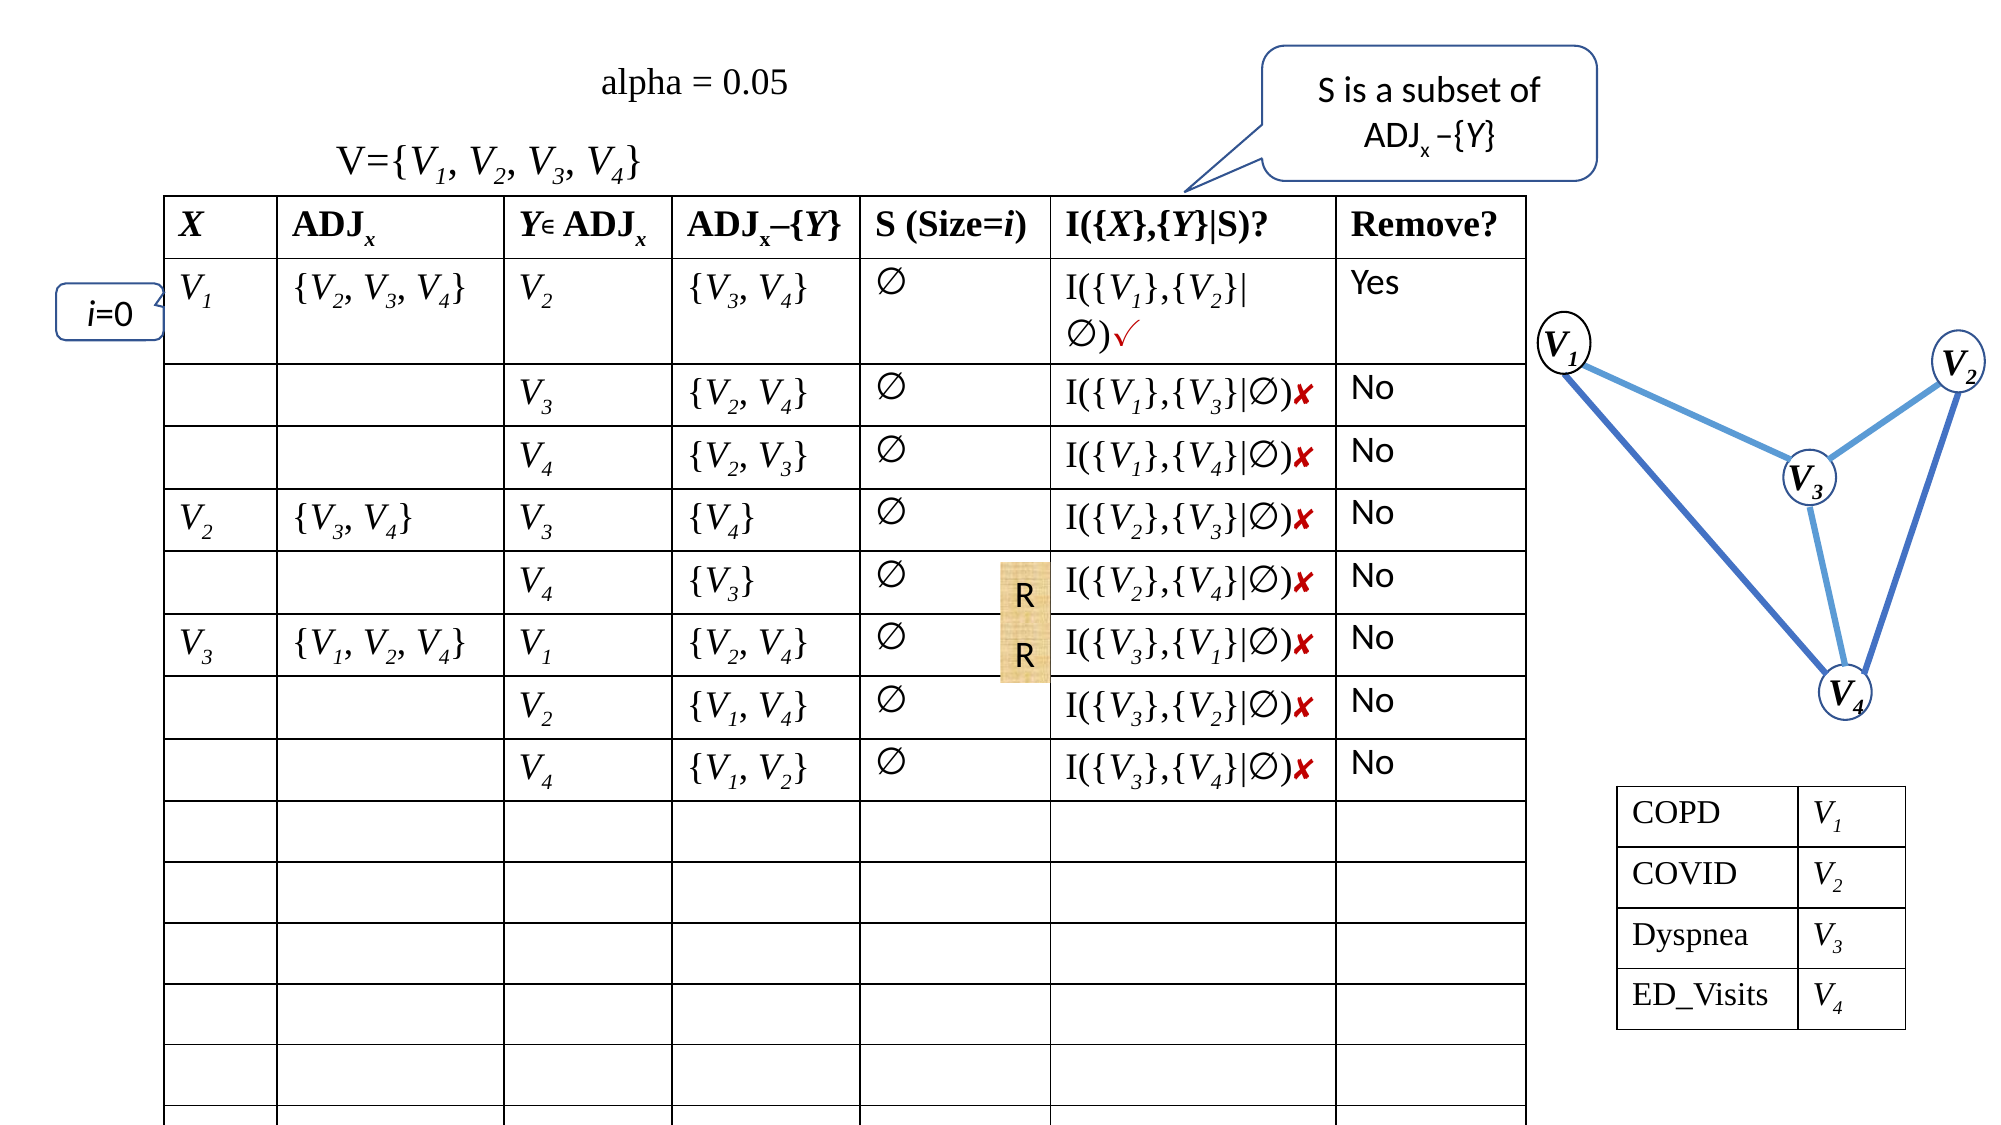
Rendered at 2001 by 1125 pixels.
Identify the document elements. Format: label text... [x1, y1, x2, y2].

table_cell No [1337, 365, 1525, 425]
table_cell {V2, V4} [673, 615, 859, 675]
table_cell [1337, 802, 1525, 861]
table_cell [505, 924, 671, 983]
table_cell V2 [505, 677, 671, 738]
table_cell [505, 863, 671, 922]
table_cell [861, 985, 1050, 1044]
table_header I({X},{Y}|S)? [1051, 197, 1335, 258]
table_cell COVID [1618, 848, 1797, 907]
table_cell I({V3},{V1}|∅)✘ [1051, 615, 1335, 675]
table_cell [673, 924, 859, 983]
table_cell [278, 740, 503, 800]
text_box R [1000, 562, 1051, 623]
table_cell I({V2},{V3}|∅)✘ [1051, 490, 1335, 550]
table_cell [165, 924, 276, 983]
table_cell [165, 1106, 276, 1125]
text_box R [1000, 623, 1051, 683]
table_cell V4 [505, 552, 671, 613]
table_cell [1337, 924, 1525, 983]
table_cell [861, 863, 1050, 922]
table_cell V3 [505, 365, 671, 425]
table_cell V1 [505, 615, 671, 675]
table_cell [278, 552, 503, 613]
table_cell [278, 863, 503, 922]
table_cell {V1, V4} [673, 677, 859, 738]
table_cell [165, 1045, 276, 1105]
table_cell [165, 677, 276, 738]
table_header COPD [1618, 787, 1797, 846]
table_cell [505, 1045, 671, 1105]
table_cell ∅ [861, 615, 1000, 675]
table_cell V3 [505, 490, 671, 550]
table_header S (Size=i) [861, 197, 1050, 258]
table_cell [165, 802, 276, 861]
table_cell [165, 863, 276, 922]
table_cell [861, 1106, 1050, 1125]
table_cell No [1337, 427, 1525, 488]
table_cell [505, 1106, 671, 1125]
table_cell V4 [505, 427, 671, 488]
table_cell {V2, V3, V4} [278, 259, 503, 363]
table_cell I({V3},{V4}|∅)✘ [1051, 740, 1335, 800]
text_box S is a subset of ADJx –{Y} [1183, 44, 1599, 194]
table_cell [673, 863, 859, 922]
table_cell Dyspnea [1618, 909, 1797, 968]
table_cell [861, 924, 1050, 983]
table_cell V2 [1799, 848, 1905, 907]
table_cell [1051, 924, 1335, 983]
table_cell I({V1},{V2}|∅)✓ [1051, 259, 1335, 363]
table_cell V2 [505, 259, 671, 363]
table_cell No [1337, 740, 1525, 800]
table_cell [1337, 985, 1525, 1044]
table_cell V4 [505, 740, 671, 800]
table_cell I({V3},{V2}|∅)✘ [1051, 677, 1335, 738]
table_cell {V2, V3} [673, 427, 859, 488]
table_cell V1 [165, 259, 276, 363]
table_cell I({V1},{V4}|∅)✘ [1051, 427, 1335, 488]
table_cell No [1337, 490, 1525, 550]
table_cell ∅ [861, 552, 1050, 613]
table_cell [861, 802, 1050, 861]
table_cell [673, 1045, 859, 1105]
table_cell V4 [1799, 969, 1905, 1029]
table_cell [278, 924, 503, 983]
table_cell [1337, 1045, 1525, 1105]
table_header Y∊ ADJx [505, 197, 671, 258]
table_cell [673, 1106, 859, 1125]
table_cell Yes [1337, 259, 1525, 363]
table_cell [165, 740, 276, 800]
table_cell V2 [165, 490, 276, 550]
table_cell [278, 427, 503, 488]
table_header ADJx [278, 197, 503, 258]
list V={V1, V2, V3, V4} [320, 125, 1851, 196]
table_cell ∅ [861, 365, 1050, 425]
table_cell {V3, V4} [673, 259, 859, 363]
table_cell [278, 985, 503, 1044]
table_cell I({V1},{V3}|∅)✘ [1051, 365, 1335, 425]
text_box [1534, 311, 2000, 768]
table_cell {V1, V2} [673, 740, 859, 800]
table_cell [1337, 1106, 1525, 1125]
table_cell [278, 802, 503, 861]
table_cell [278, 677, 503, 738]
table_cell V3 [165, 615, 276, 675]
table_cell [278, 1106, 503, 1125]
table_header ADJx–{Y} [673, 197, 859, 258]
table_cell [673, 802, 859, 861]
table_cell [278, 365, 503, 425]
table_header X [165, 197, 276, 258]
table_cell [1051, 985, 1335, 1044]
table_cell ∅ [861, 740, 1050, 800]
table_cell [165, 552, 276, 613]
table_cell ∅ [861, 427, 1050, 488]
table_cell No [1337, 677, 1525, 738]
table_cell [1337, 863, 1525, 922]
table_header Remove? [1337, 197, 1525, 258]
table_cell [861, 1045, 1050, 1105]
text_box alpha = 0.05 [586, 49, 1000, 110]
table_cell [1051, 802, 1335, 861]
text_box i=0 [55, 282, 166, 342]
table_cell ∅ [861, 490, 1050, 550]
table_cell [165, 427, 276, 488]
table_cell {V1, V2, V4} [278, 615, 503, 675]
table_cell [673, 985, 859, 1044]
table_cell {V3, V4} [278, 490, 503, 550]
table_cell ED_Visits [1618, 969, 1797, 1029]
table_header V1 [1799, 787, 1905, 846]
table_cell No [1337, 552, 1525, 613]
table_cell {V3} [673, 552, 859, 613]
table_cell [1051, 863, 1335, 922]
table_cell [278, 1045, 503, 1105]
table_cell V3 [1799, 909, 1905, 968]
table_cell No [1337, 615, 1525, 675]
table_cell I({V2},{V4}|∅)✘ [1051, 552, 1335, 613]
table_cell [505, 985, 671, 1044]
table_cell {V2, V4} [673, 365, 859, 425]
table_cell [165, 985, 276, 1044]
table_cell [1051, 1106, 1335, 1125]
table_cell {V4} [673, 490, 859, 550]
table_cell [165, 365, 276, 425]
table_cell [505, 802, 671, 861]
table_cell [1051, 1045, 1335, 1105]
table_cell ∅ [861, 259, 1050, 363]
table_cell ∅ [861, 677, 1050, 738]
